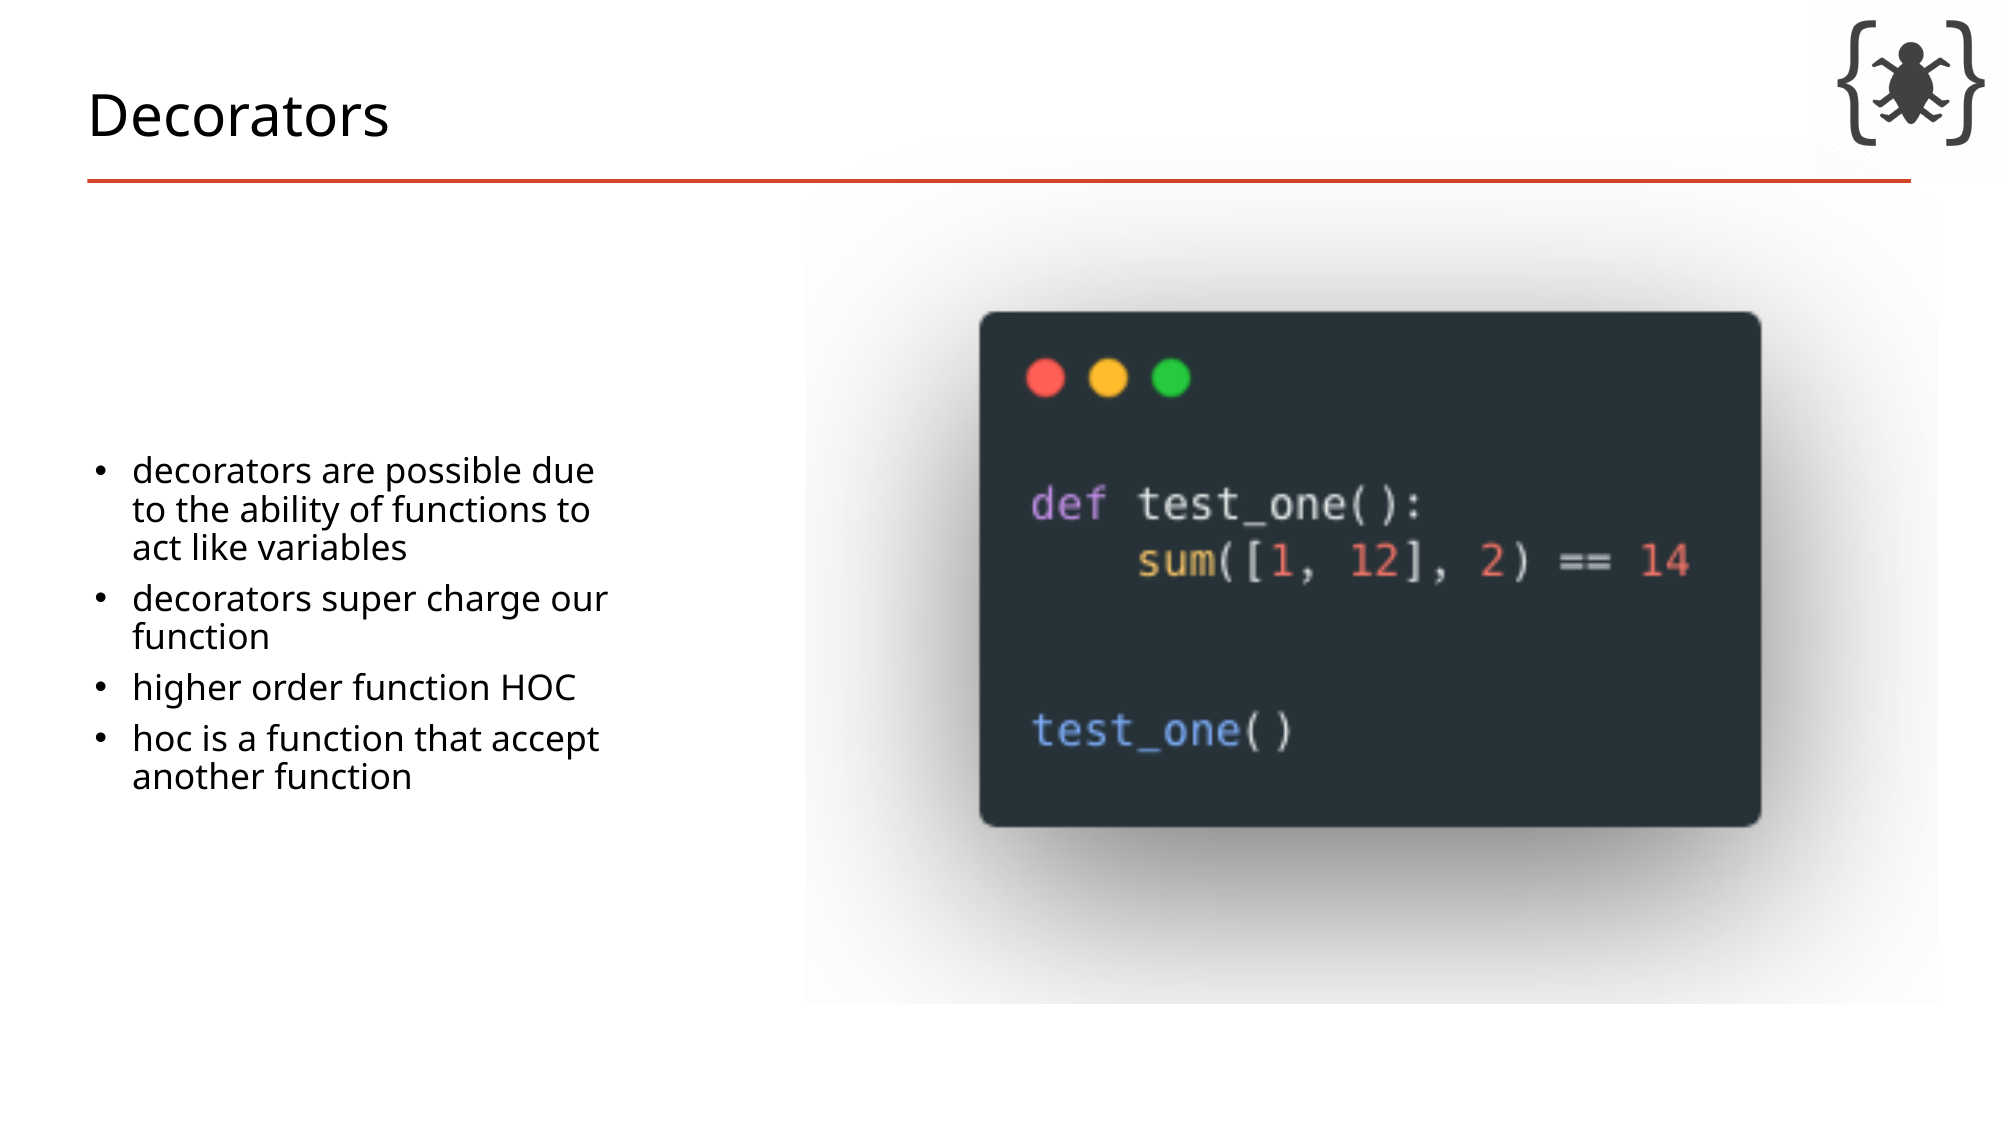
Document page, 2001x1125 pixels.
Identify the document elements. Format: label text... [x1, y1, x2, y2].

picture [805, 0, 2001, 1004]
text_box decorators are possible due to the ability of functions to act like variables decorators super charge our function higher order function HOC hoc is a function that accept another function [60, 445, 625, 972]
title Decorators [72, 70, 1221, 176]
